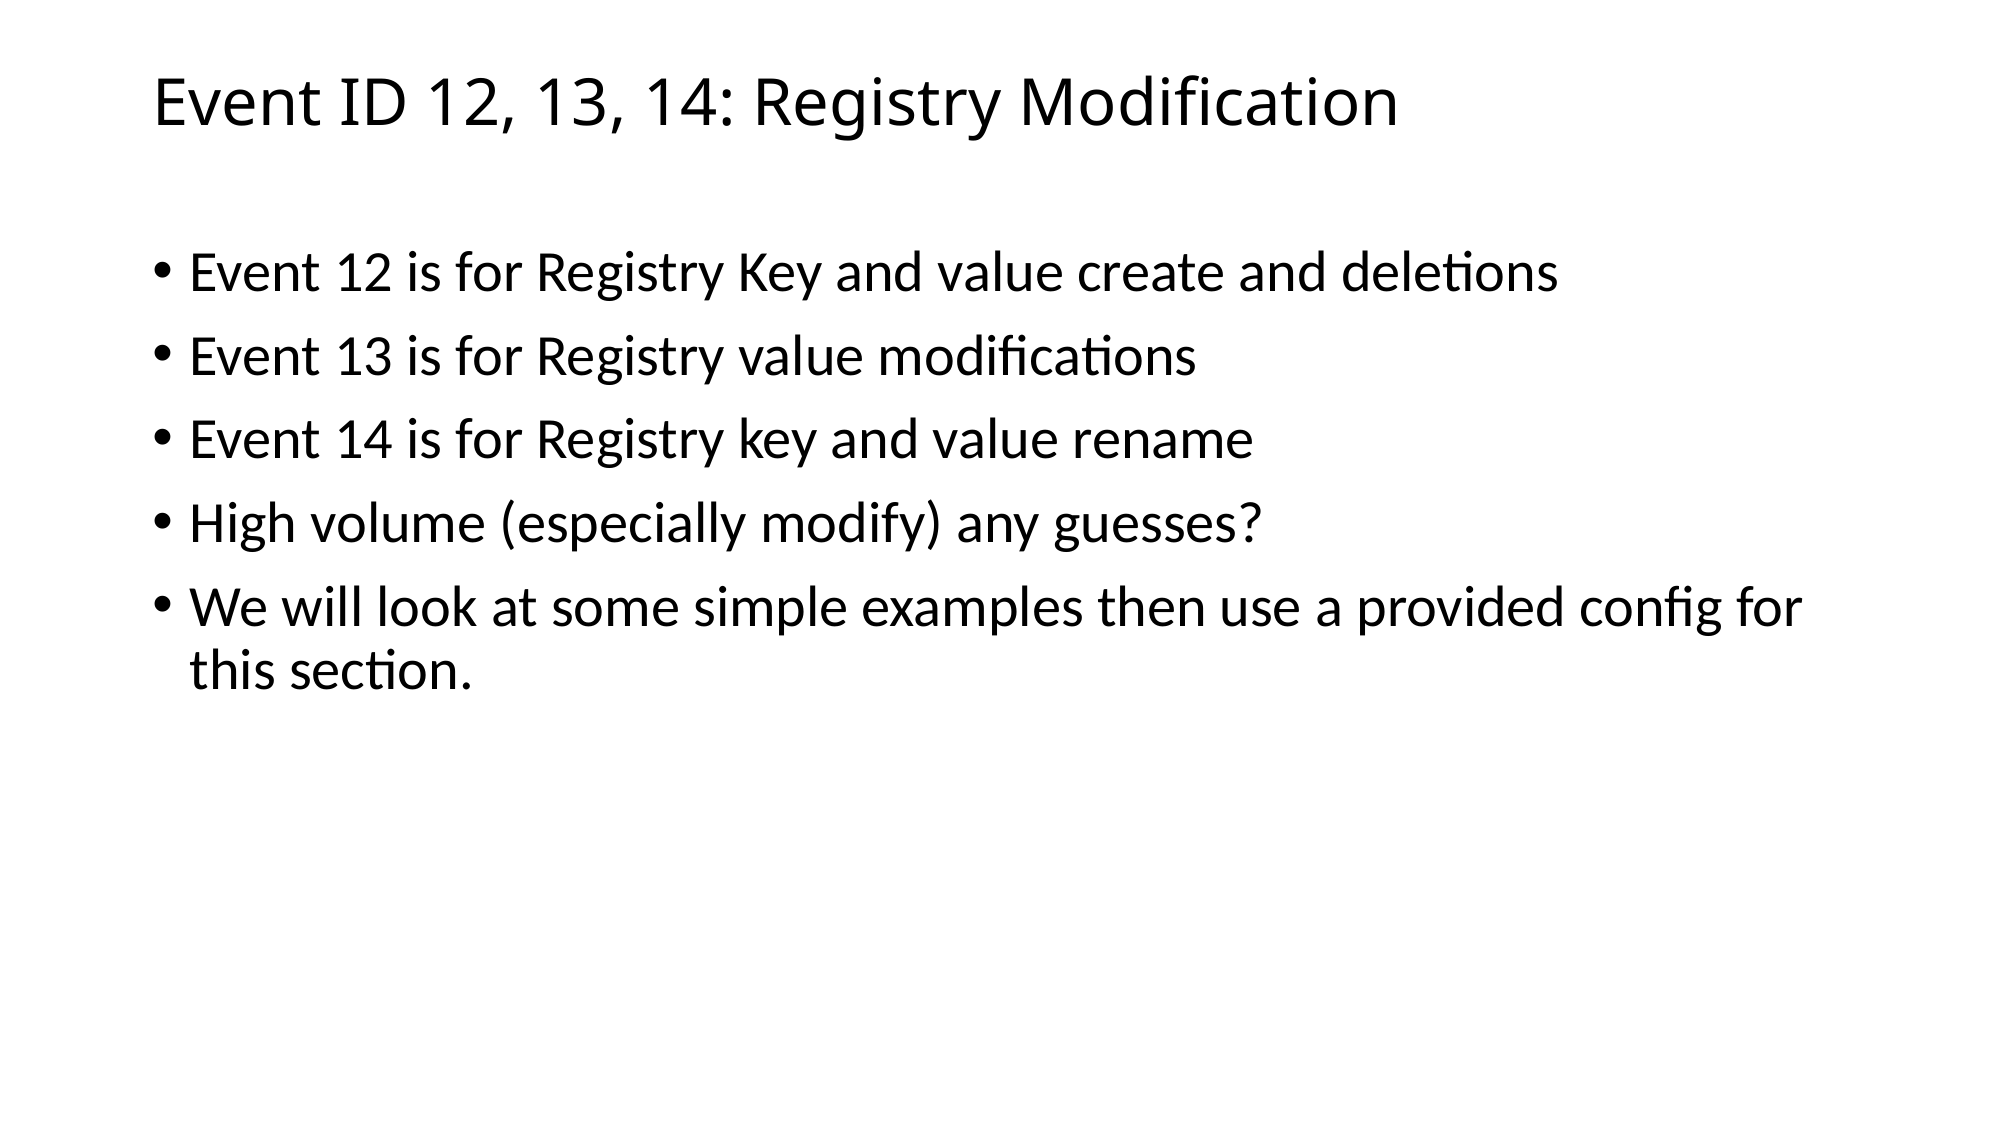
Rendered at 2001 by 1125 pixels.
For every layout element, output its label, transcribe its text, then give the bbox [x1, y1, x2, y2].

list Event 12 is for Registry Key and value create and deletions Event 13 is for Registry value modifications Event 14 is for Registry key and value rename High volume (especially modify) any guesses? We will look at some simple examples then use a provided config for this section. [137, 233, 1863, 1014]
title Event ID 12, 13, 14: Registry Modification [137, 59, 1863, 228]
